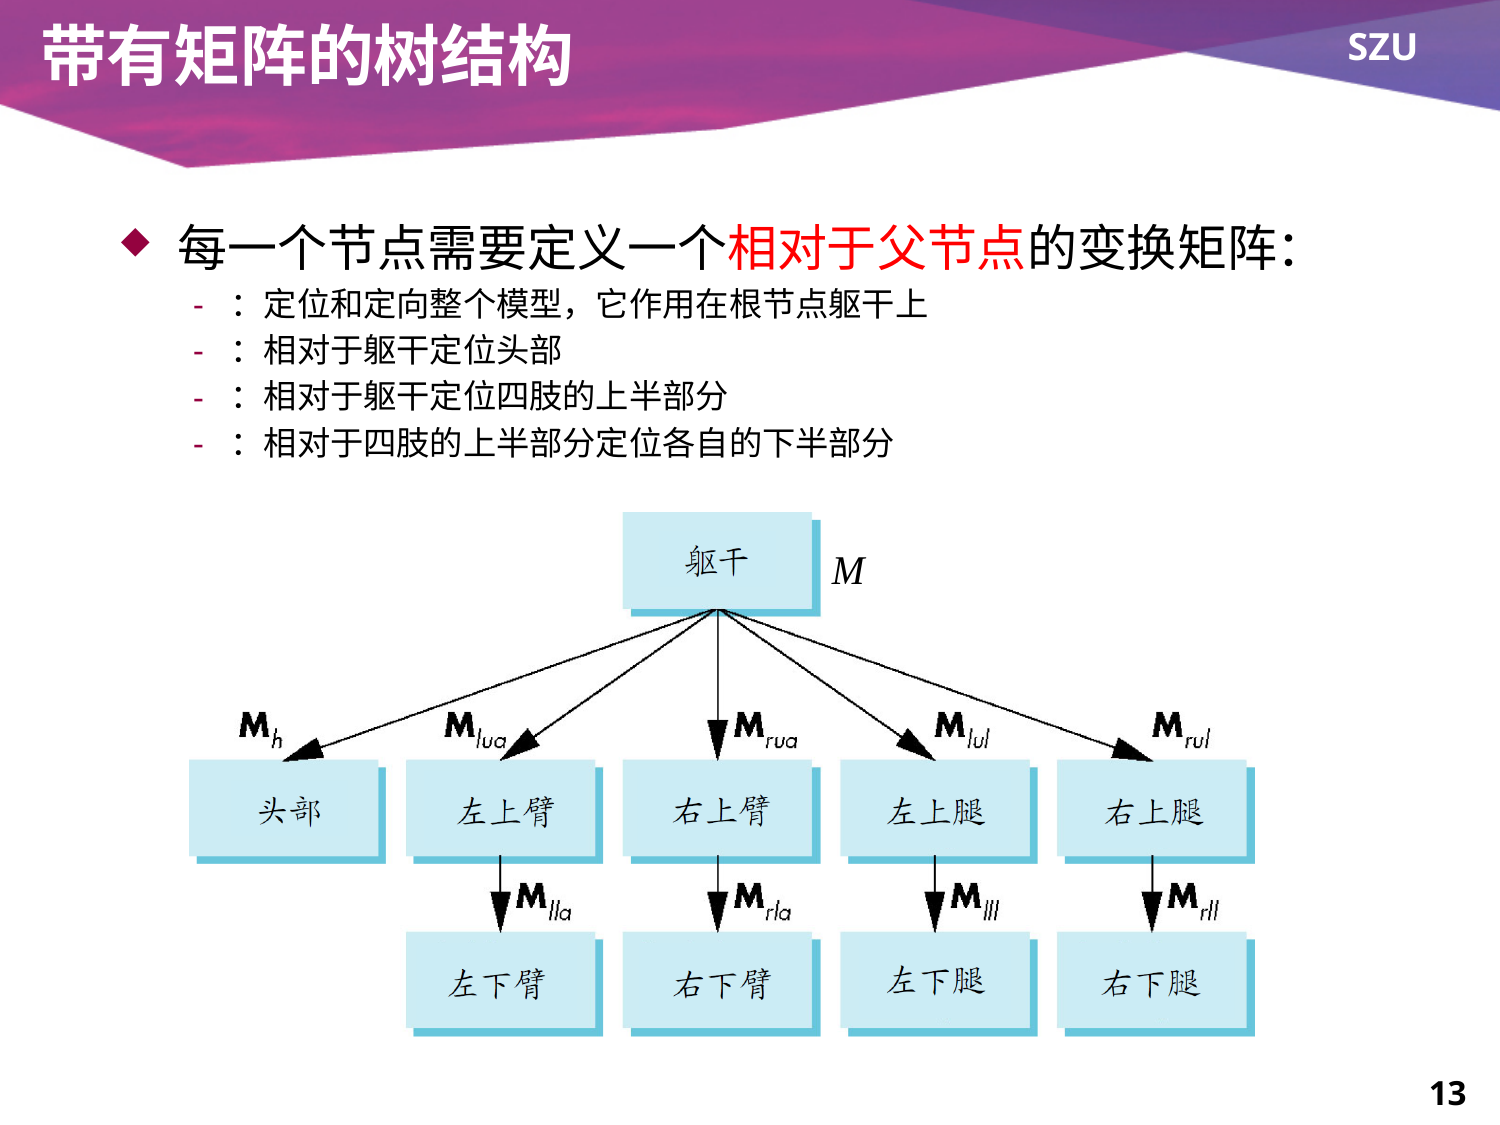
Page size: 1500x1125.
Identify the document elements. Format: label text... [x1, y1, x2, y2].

picture [0, 0, 1500, 1125]
slide_number 13 [1384, 1065, 1500, 1125]
title 带有矩阵的树结构 [25, 15, 1320, 104]
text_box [146, 497, 1302, 1095]
